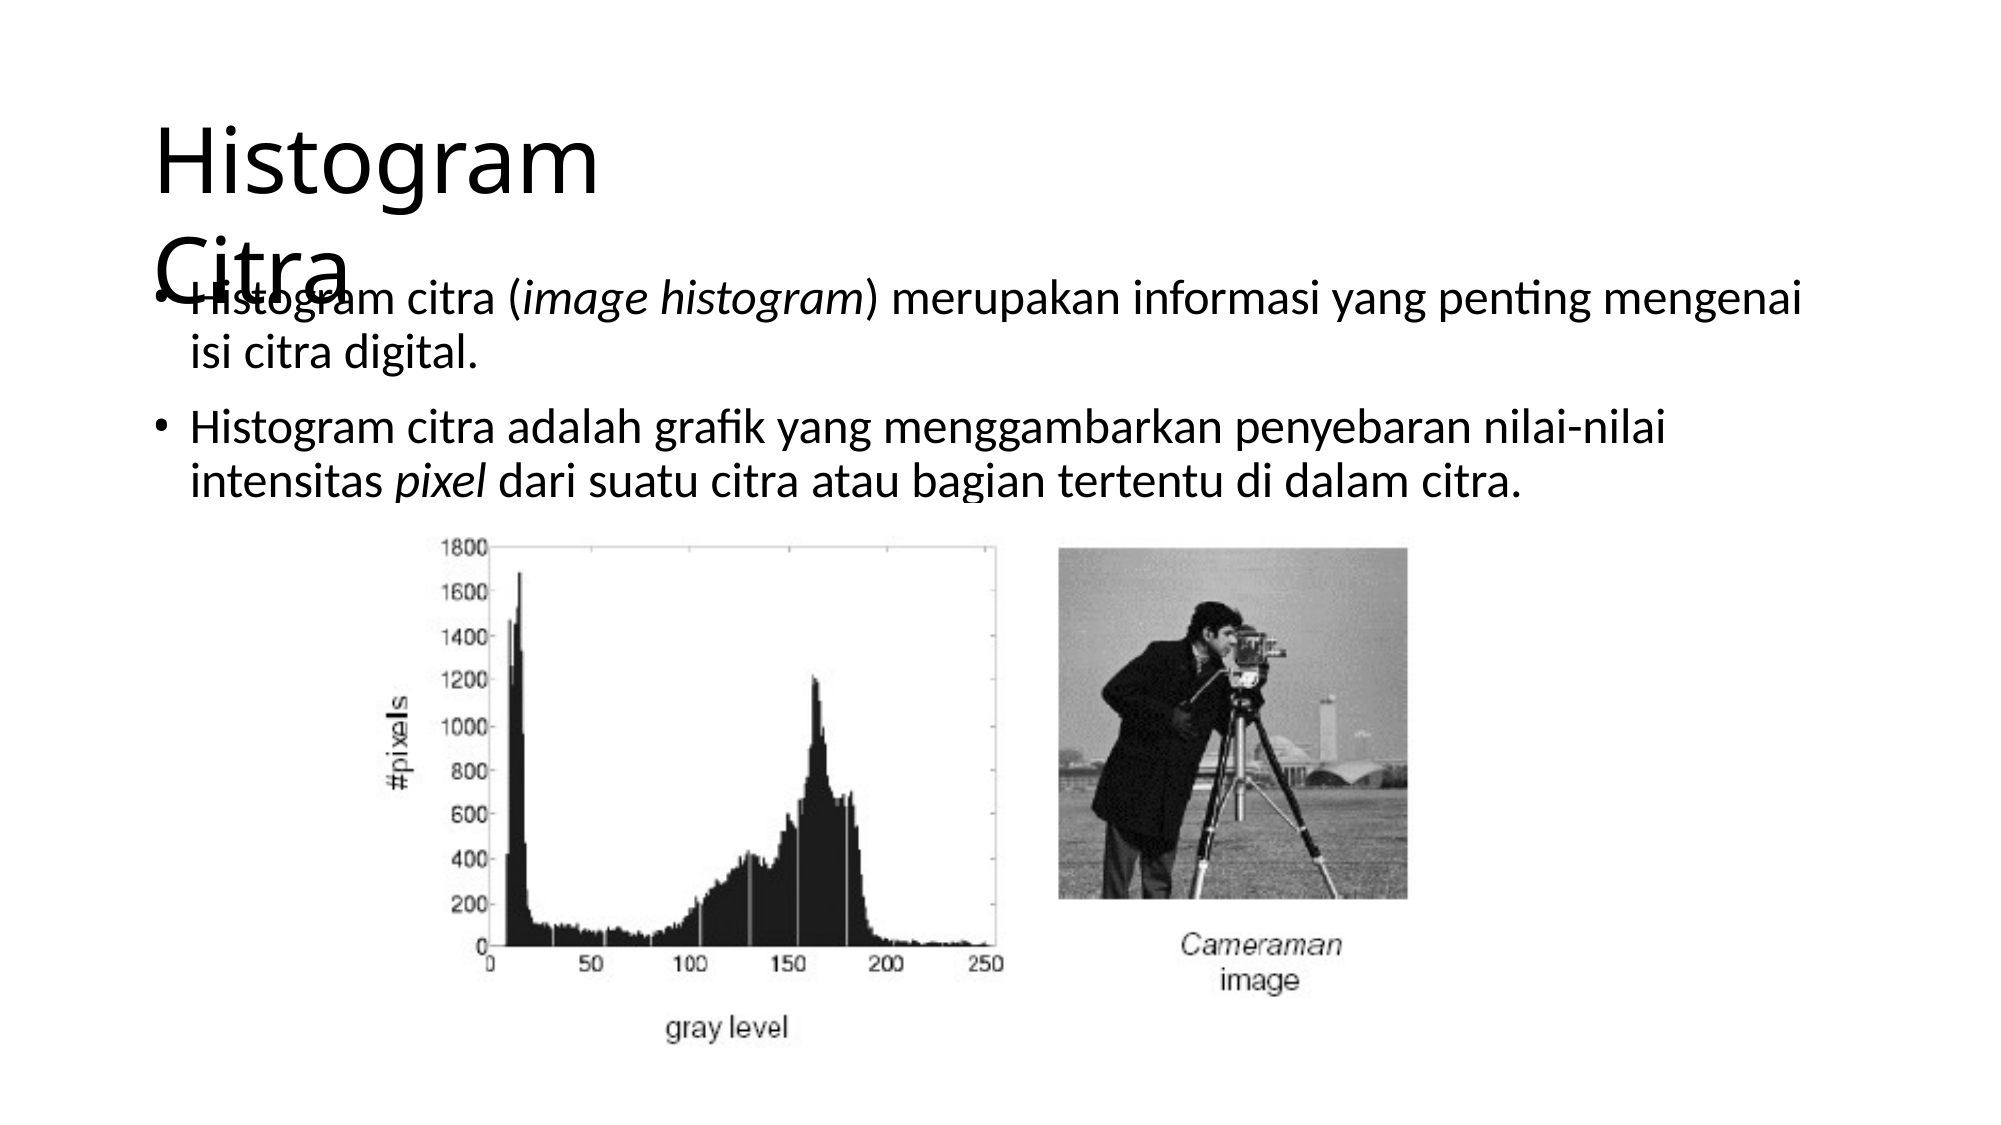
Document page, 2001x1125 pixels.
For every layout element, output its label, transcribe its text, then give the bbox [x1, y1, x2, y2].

picture [376, 503, 1489, 1125]
title Histogram Citra [150, 100, 725, 261]
text_box Histogram citra (image histogram) merupakan informasi yang penting mengenai isi citra digital. Histogram citra adalah grafik yang menggambarkan penyebaran nilai-nilai intensitas pixel dari suatu citra atau bagian tertentu di dalam citra. [150, 261, 1816, 508]
